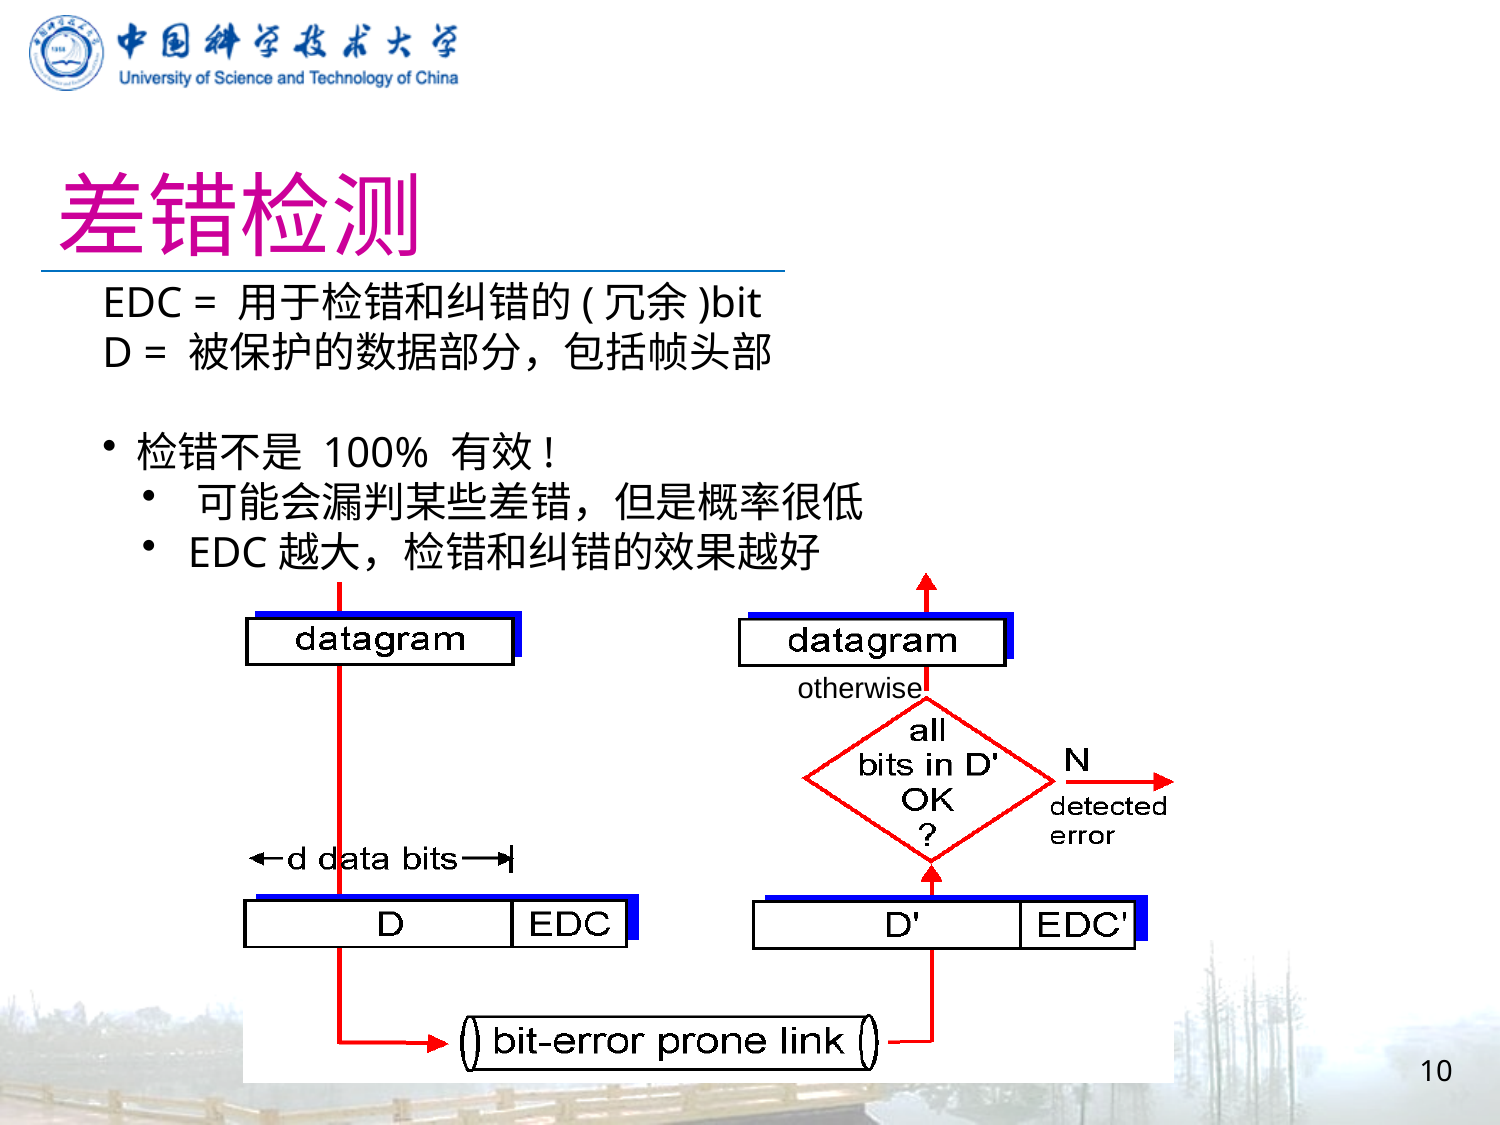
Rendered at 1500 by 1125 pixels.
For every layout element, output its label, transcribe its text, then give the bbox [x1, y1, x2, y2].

picture [29, 15, 461, 91]
picture [243, 571, 1175, 1083]
slide_number 10 [1154, 1023, 1468, 1100]
text_box 4 [0, 940, 1500, 1125]
title 差错检测 [40, 34, 1468, 276]
text_box EDC = 用于检错和纠错的(冗余)bit D = 被保护的数据部分，包括帧头部 检错不是 100% 有效! 可能会漏判某些差错，但是概率很低 EDC越大，检错和纠错的效果越好 [87, 267, 1455, 583]
